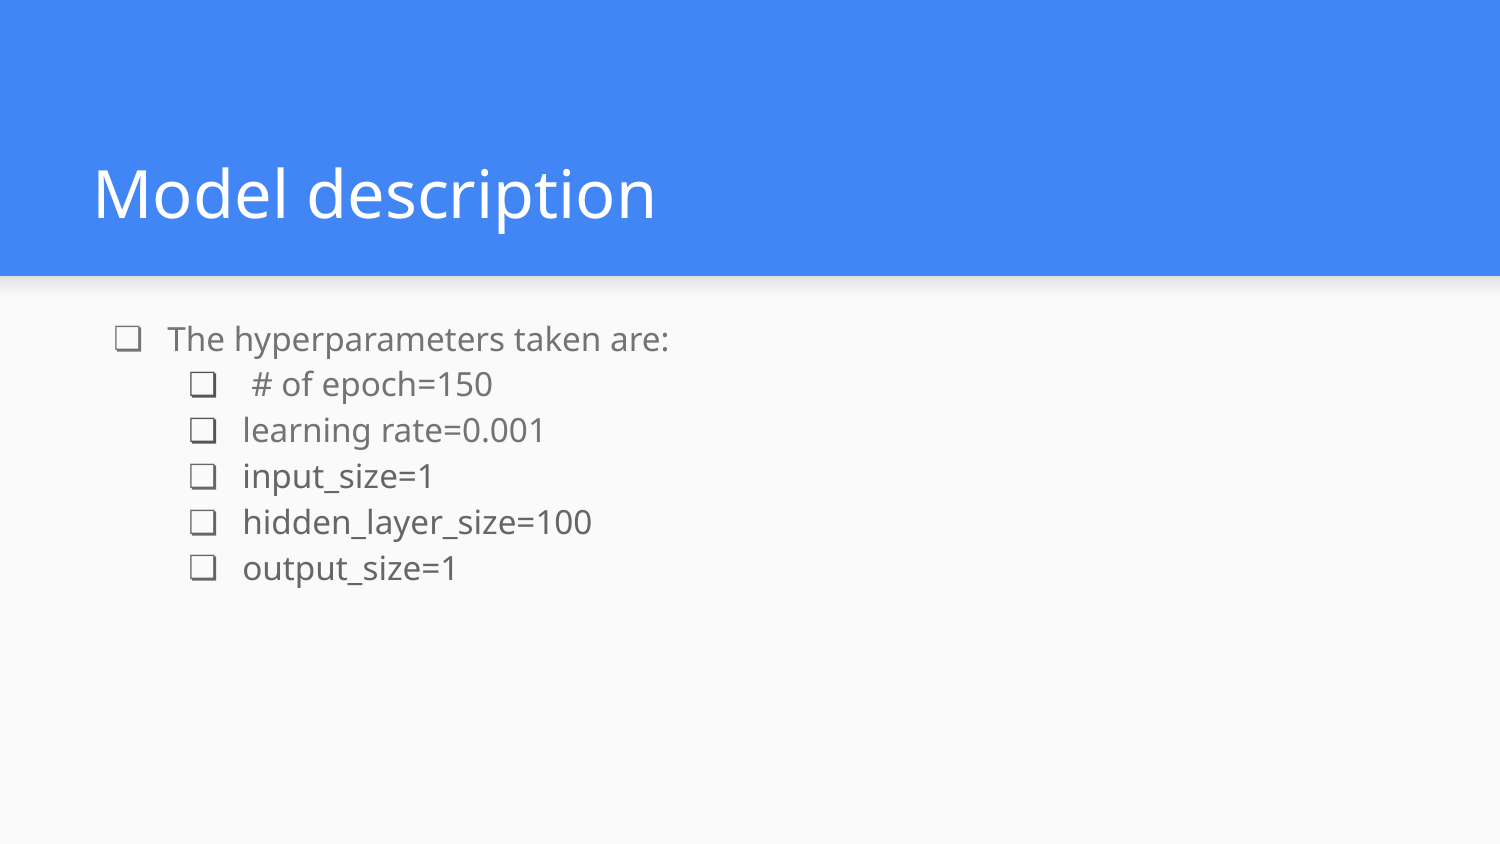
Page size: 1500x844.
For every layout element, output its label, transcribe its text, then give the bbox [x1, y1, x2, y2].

title Model description [77, 121, 1427, 248]
list The hyperparameters taken are: # of epoch=150 learning rate=0.001 input_size=1 hidden_layer_size=100 output_size=1 [77, 296, 1427, 760]
